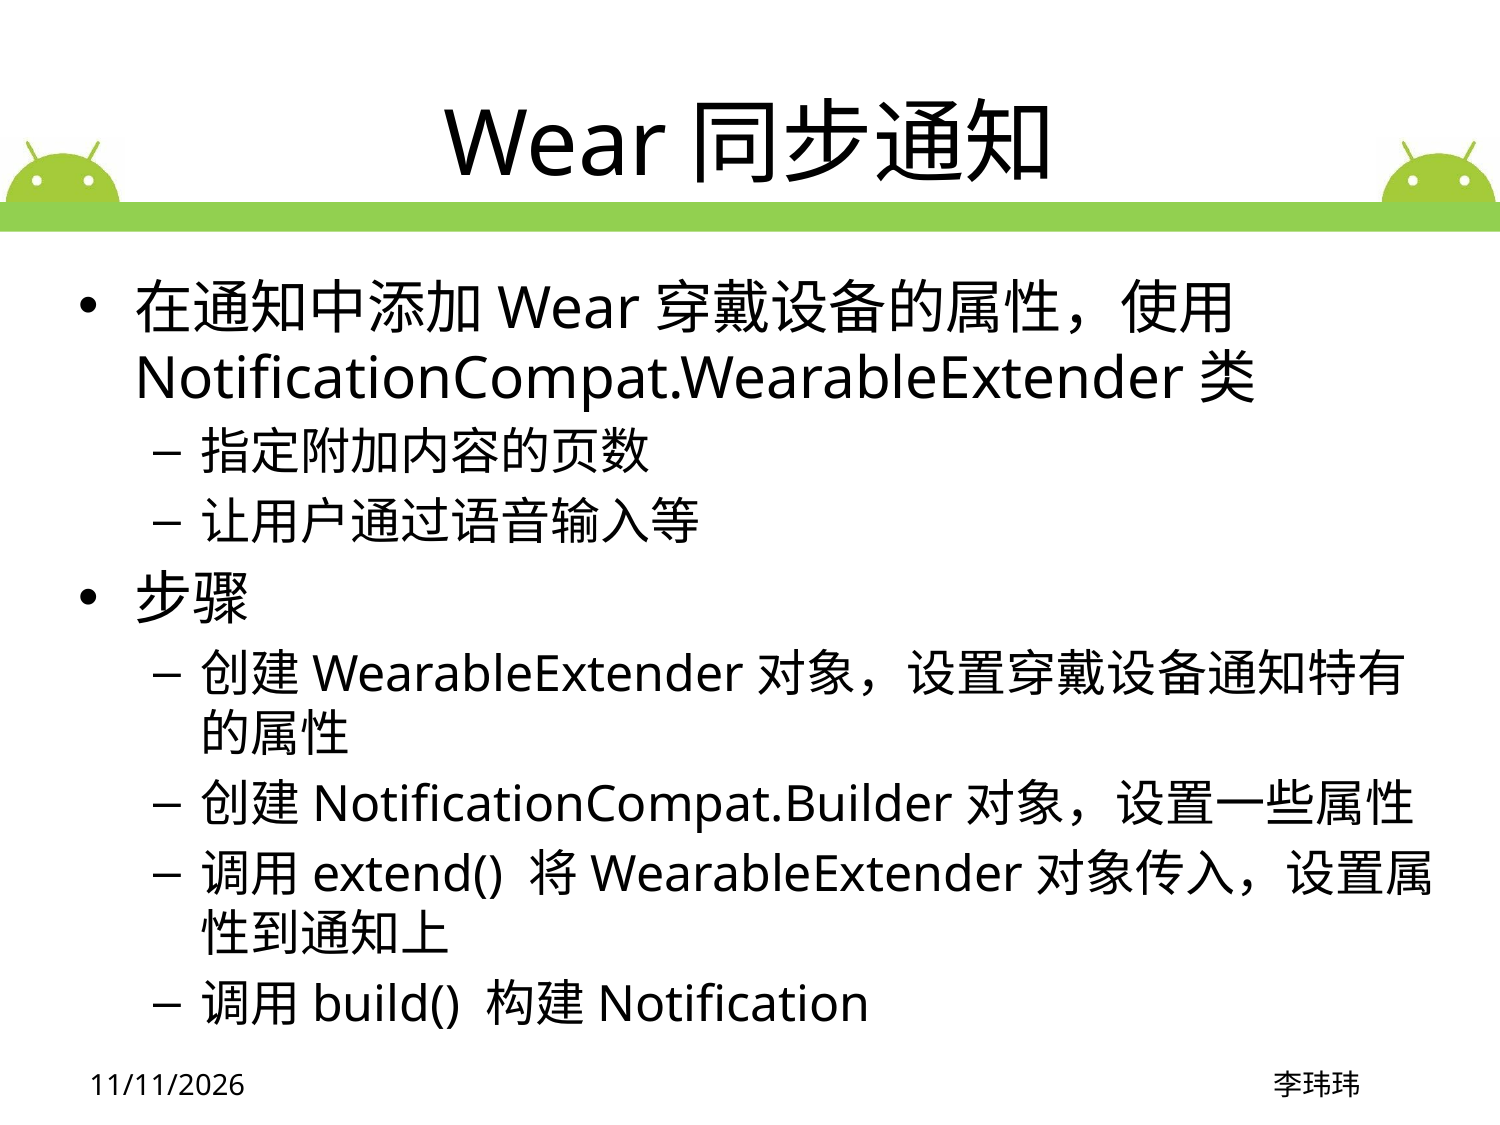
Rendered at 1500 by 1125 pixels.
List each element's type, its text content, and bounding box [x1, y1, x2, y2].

list 在通知中添加Wear穿戴设备的属性，使用NotificationCompat.WearableExtender类 指定附加内容的页数 让用户通过语音输入等 步骤 创建WearableExtender对象，设置穿戴设备通知特有的属性 创建NotificationCompat.Builder对象，设置一些属性 调用extend() 将WearableExtender对象传入，设置属性到通知上 调用build() 构建Notification [63, 262, 1471, 1106]
picture [0, 137, 75, 202]
title Wear同步通知 [75, 45, 1425, 233]
picture [1425, 137, 1500, 202]
